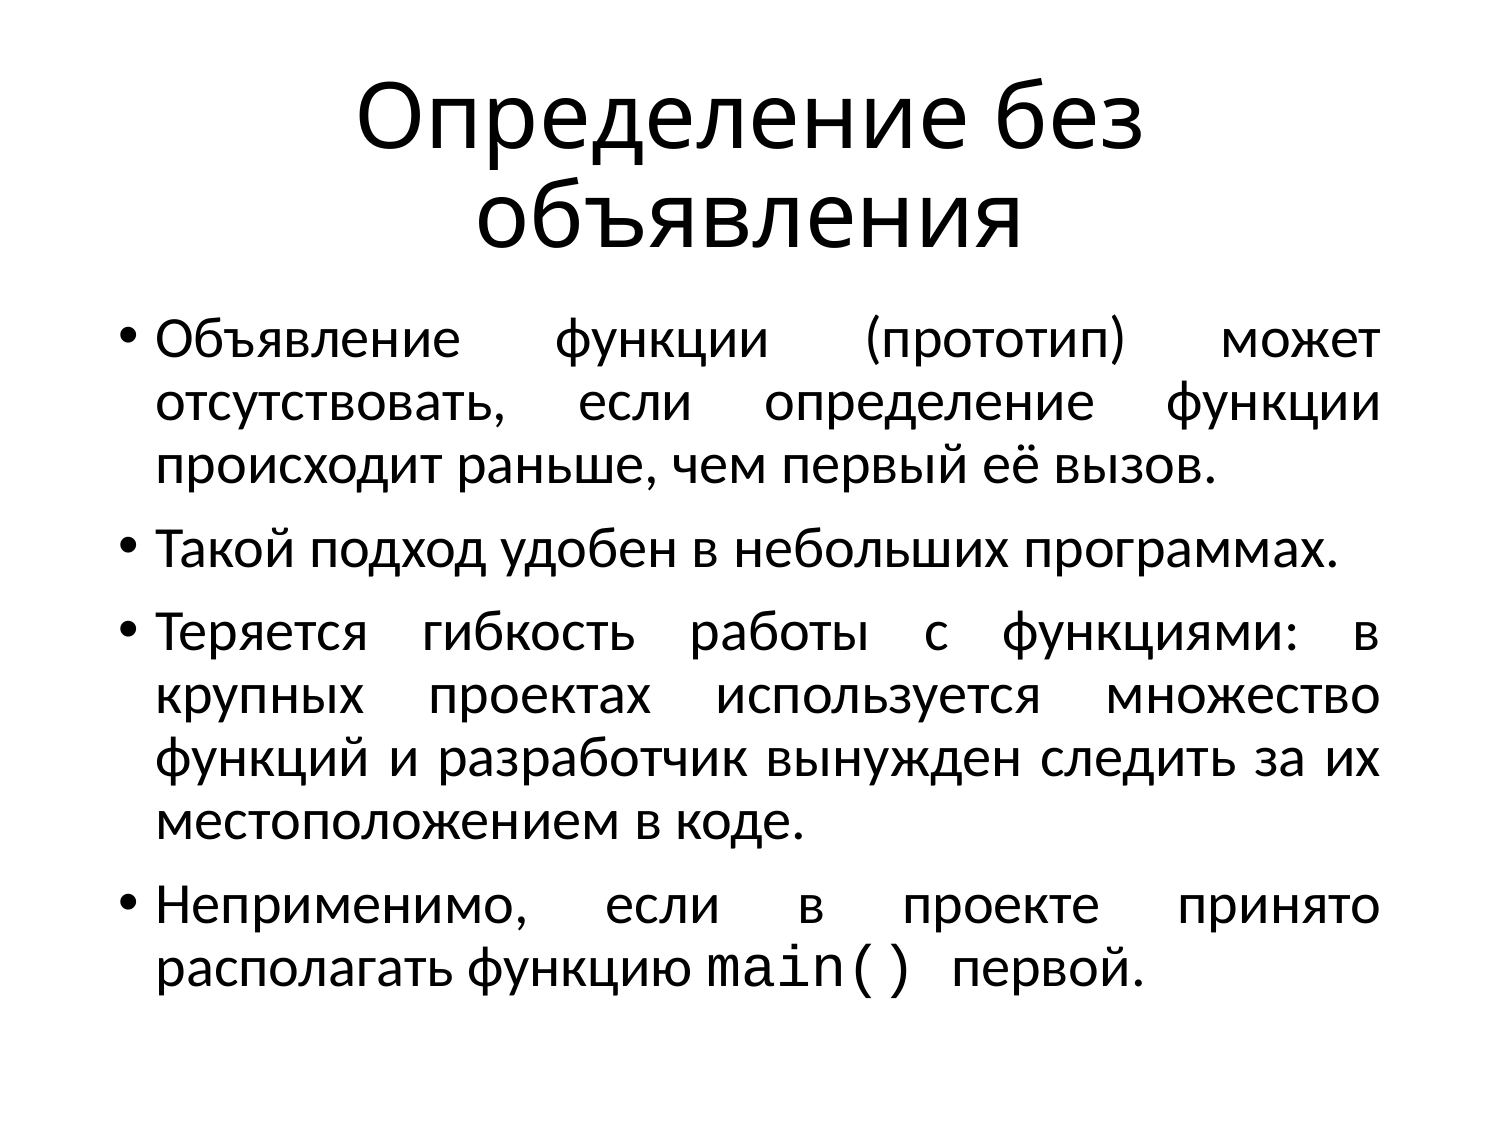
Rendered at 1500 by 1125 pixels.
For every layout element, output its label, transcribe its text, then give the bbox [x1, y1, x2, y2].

list Объявление функции (прототип) может отсутствовать, если определение функции происходит раньше, чем первый её вызов. Такой подход удобен в небольших программах. Теряется гибкость работы с функциями: в крупных проектах используется множество функций и разработчик вынужден следить за их местоположением в коде. Неприменимо, если в проекте принято располагать функцию main() первой. [103, 299, 1397, 1014]
title Определение без объявления [103, 59, 1397, 278]
